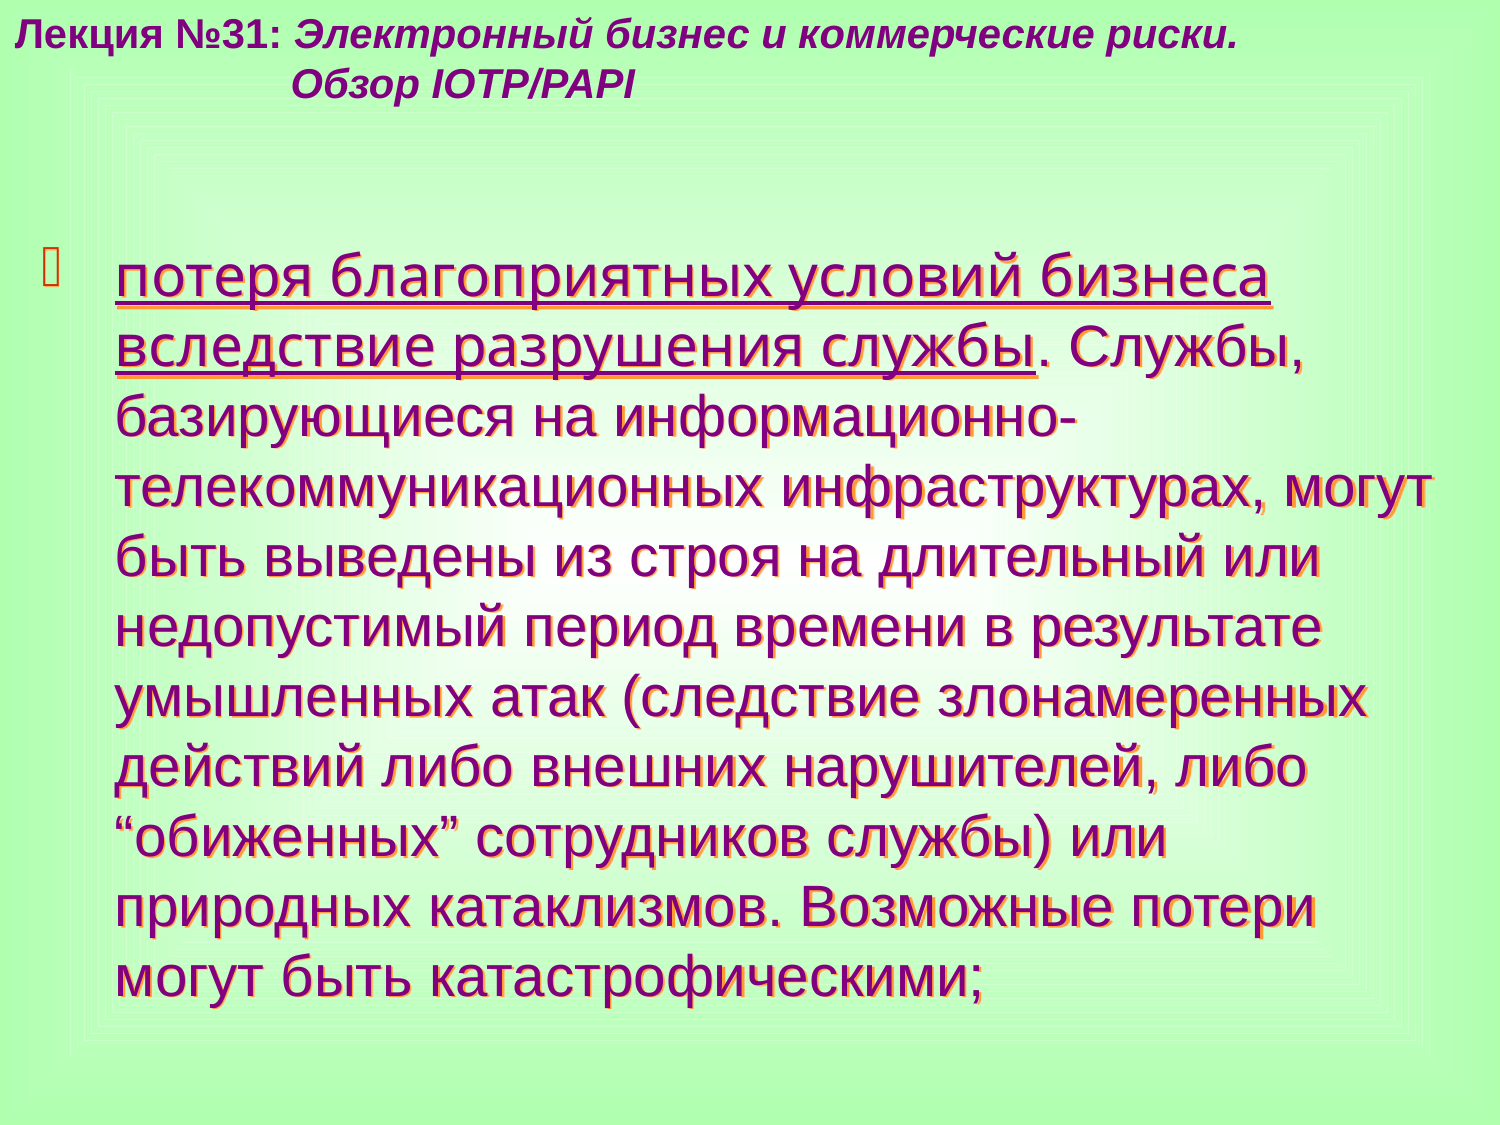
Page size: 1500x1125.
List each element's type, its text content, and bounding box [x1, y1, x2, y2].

text_box потеря благоприятных условий бизнеса вследствие разрушения службы. Службы, базирующиеся на информационно-телекоммуникационных инфраструктурах, могут быть выведены из строя на длительный или недопустимый период времени в результате умышленных атак (следствие злонамеренных действий либо внешних нарушителей, либо “обиженных” сотрудников службы) или природных катаклизмов. Возможные потери могут быть катастрофическими; [41, 237, 1457, 1008]
text_box Лекция №31: Электронный бизнес и коммерческие риски. Обзор IOTP/PAPI [0, 0, 1500, 115]
